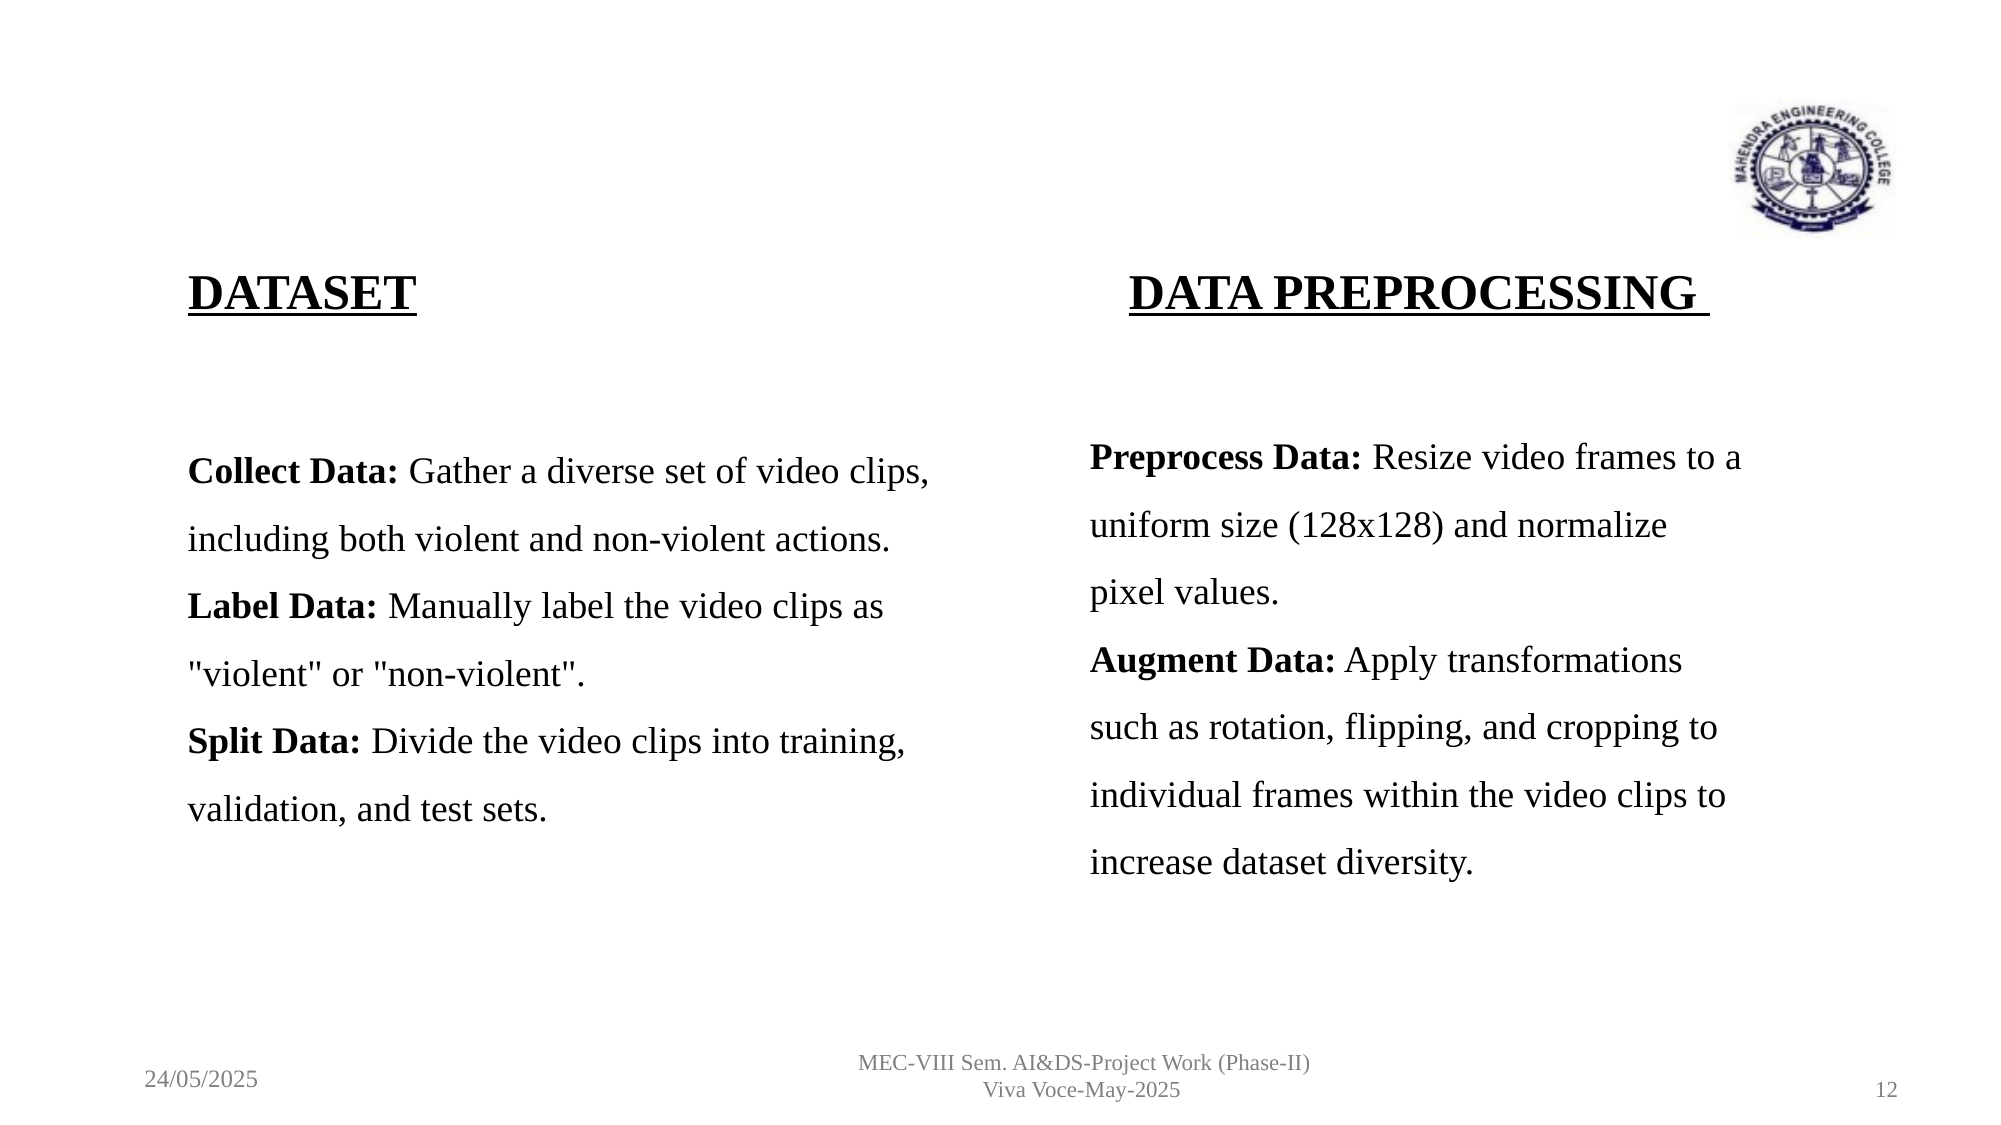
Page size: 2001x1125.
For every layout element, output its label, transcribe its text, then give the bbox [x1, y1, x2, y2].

text_box 24/05/2025 [129, 1054, 375, 1100]
text_box MEC-VIII Sem. AI&DS-Project Work (Phase-II) Viva Voce-May-2025 [584, 1040, 1585, 1110]
picture [1728, 99, 1899, 240]
text_box Collect Data: Gather a diverse set of video clips, including both violent and non-violent actions. Label Data: Manually label the video clips as "violent" or "non-violent". Split Data: Divide the video clips into training, validation, and test sets. [173, 416, 968, 837]
text_box 12 [1860, 1066, 1947, 1110]
text_box Preprocess Data: Resize video frames to a uniform size (128x128) and normalize pixel values. Augment Data: Apply transformations such as rotation, flipping, and cropping to individual frames within the video clips to increase dataset diversity. [1075, 402, 1763, 890]
title DATASET DATA PREPROCESSING [173, 184, 1898, 403]
